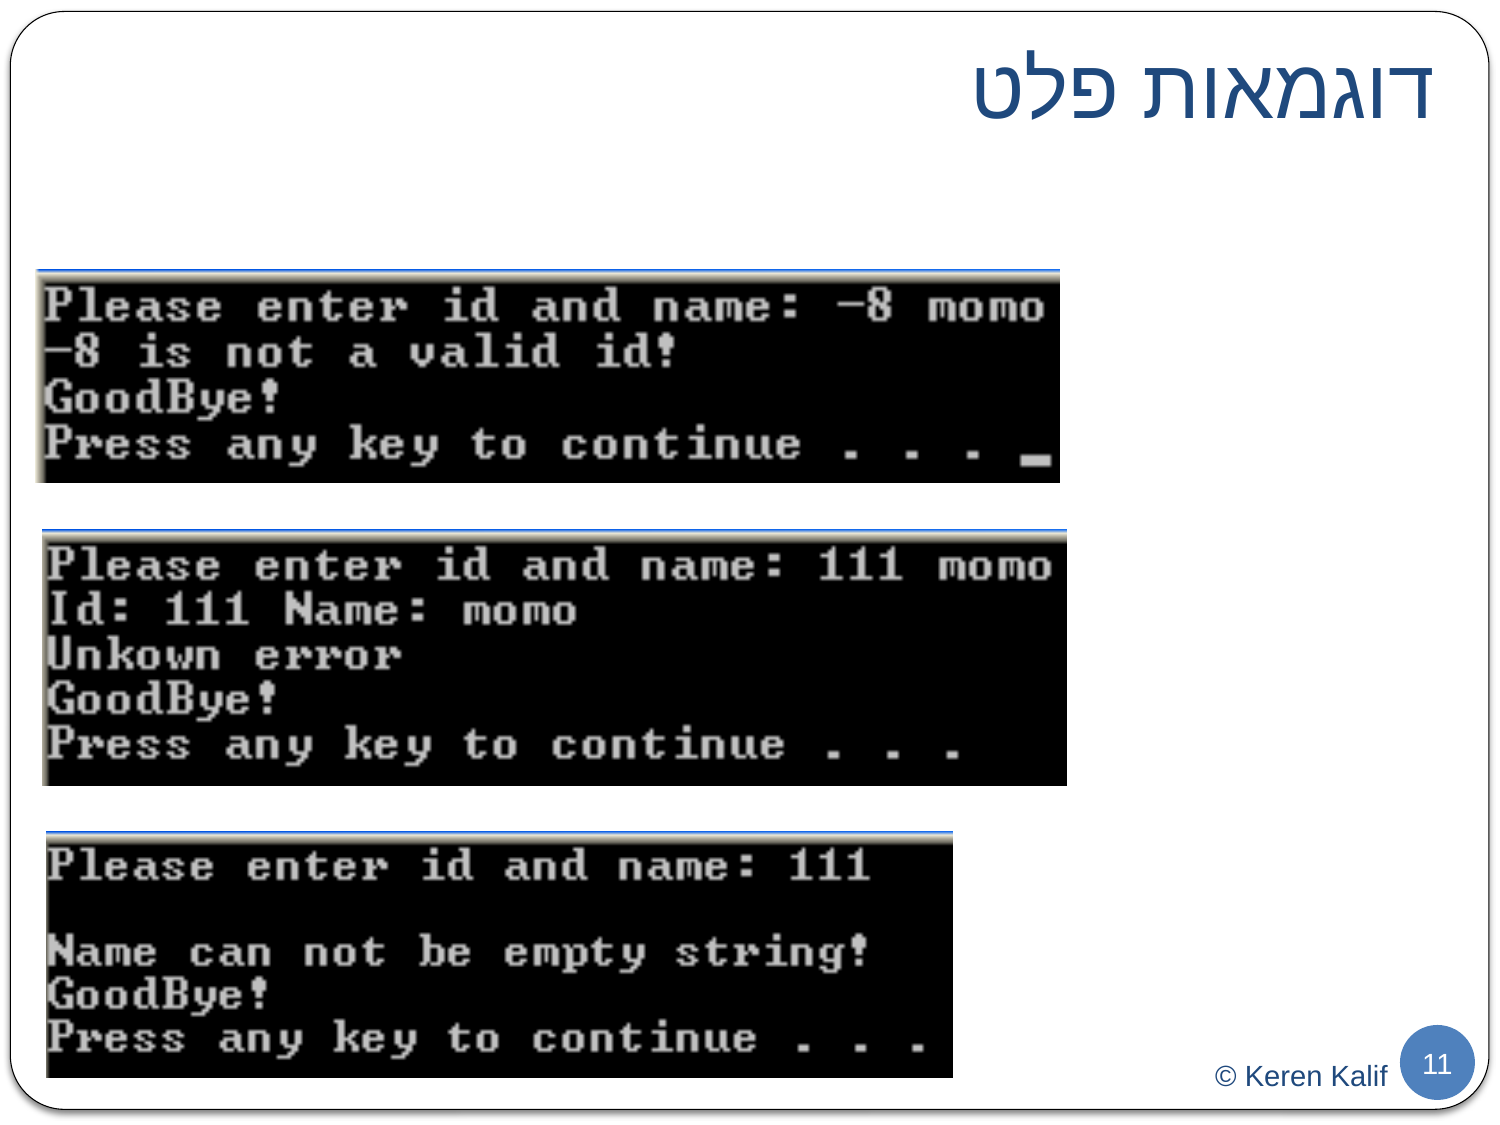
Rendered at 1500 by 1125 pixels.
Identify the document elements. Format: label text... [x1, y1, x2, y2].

slide_number 11 [1399, 1024, 1475, 1100]
picture [42, 528, 1067, 786]
title דוגמאות פלט [49, 0, 1451, 151]
footer © Keren Kalif [1200, 1037, 1500, 1113]
picture [34, 269, 1060, 483]
picture [46, 831, 954, 1079]
